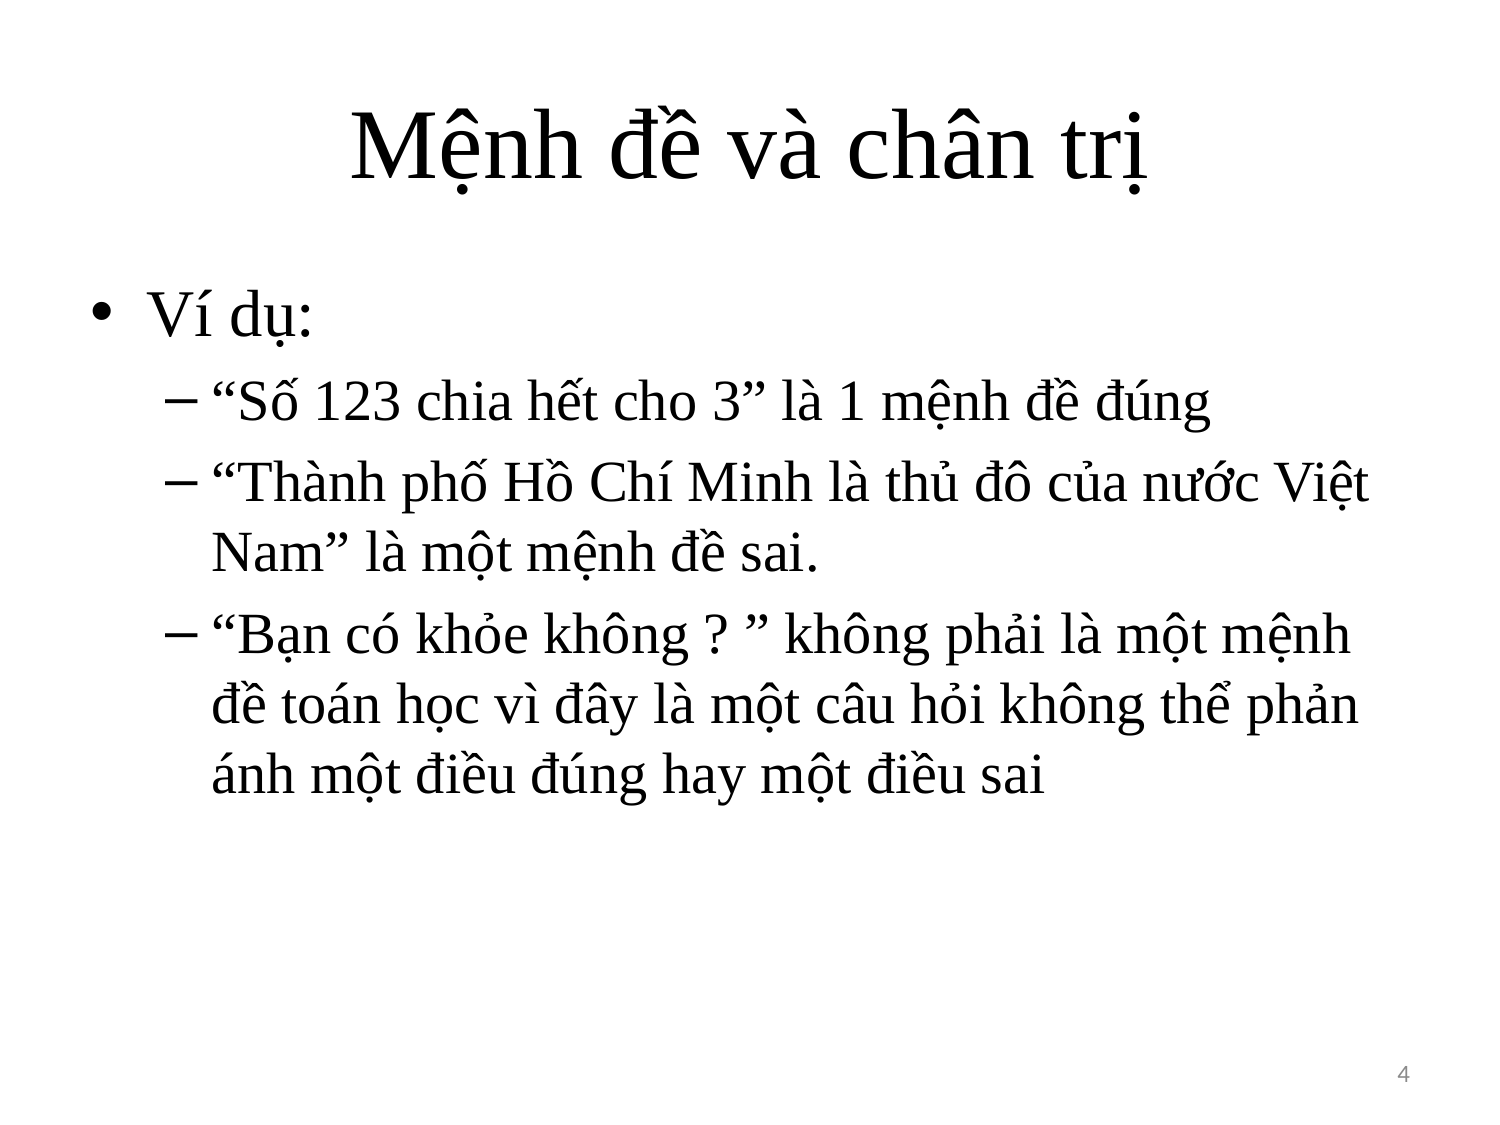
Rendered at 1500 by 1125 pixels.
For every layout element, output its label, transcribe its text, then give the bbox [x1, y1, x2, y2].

title Mệnh đề và chân trị [74, 44, 1426, 233]
list Ví dụ: “Số 123 chia hết cho 3” là 1 mệnh đề đúng “Thành phố Hồ Chí Minh là thủ đô của nước Việt Nam” là một mệnh đề sai. “Bạn có khỏe không ? ” không phải là một mệnh đề toán học vì đây là một câu hỏi không thể phản ánh một điều đúng hay một điều sai [74, 262, 1426, 1006]
slide_number 4 [1074, 1042, 1425, 1103]
